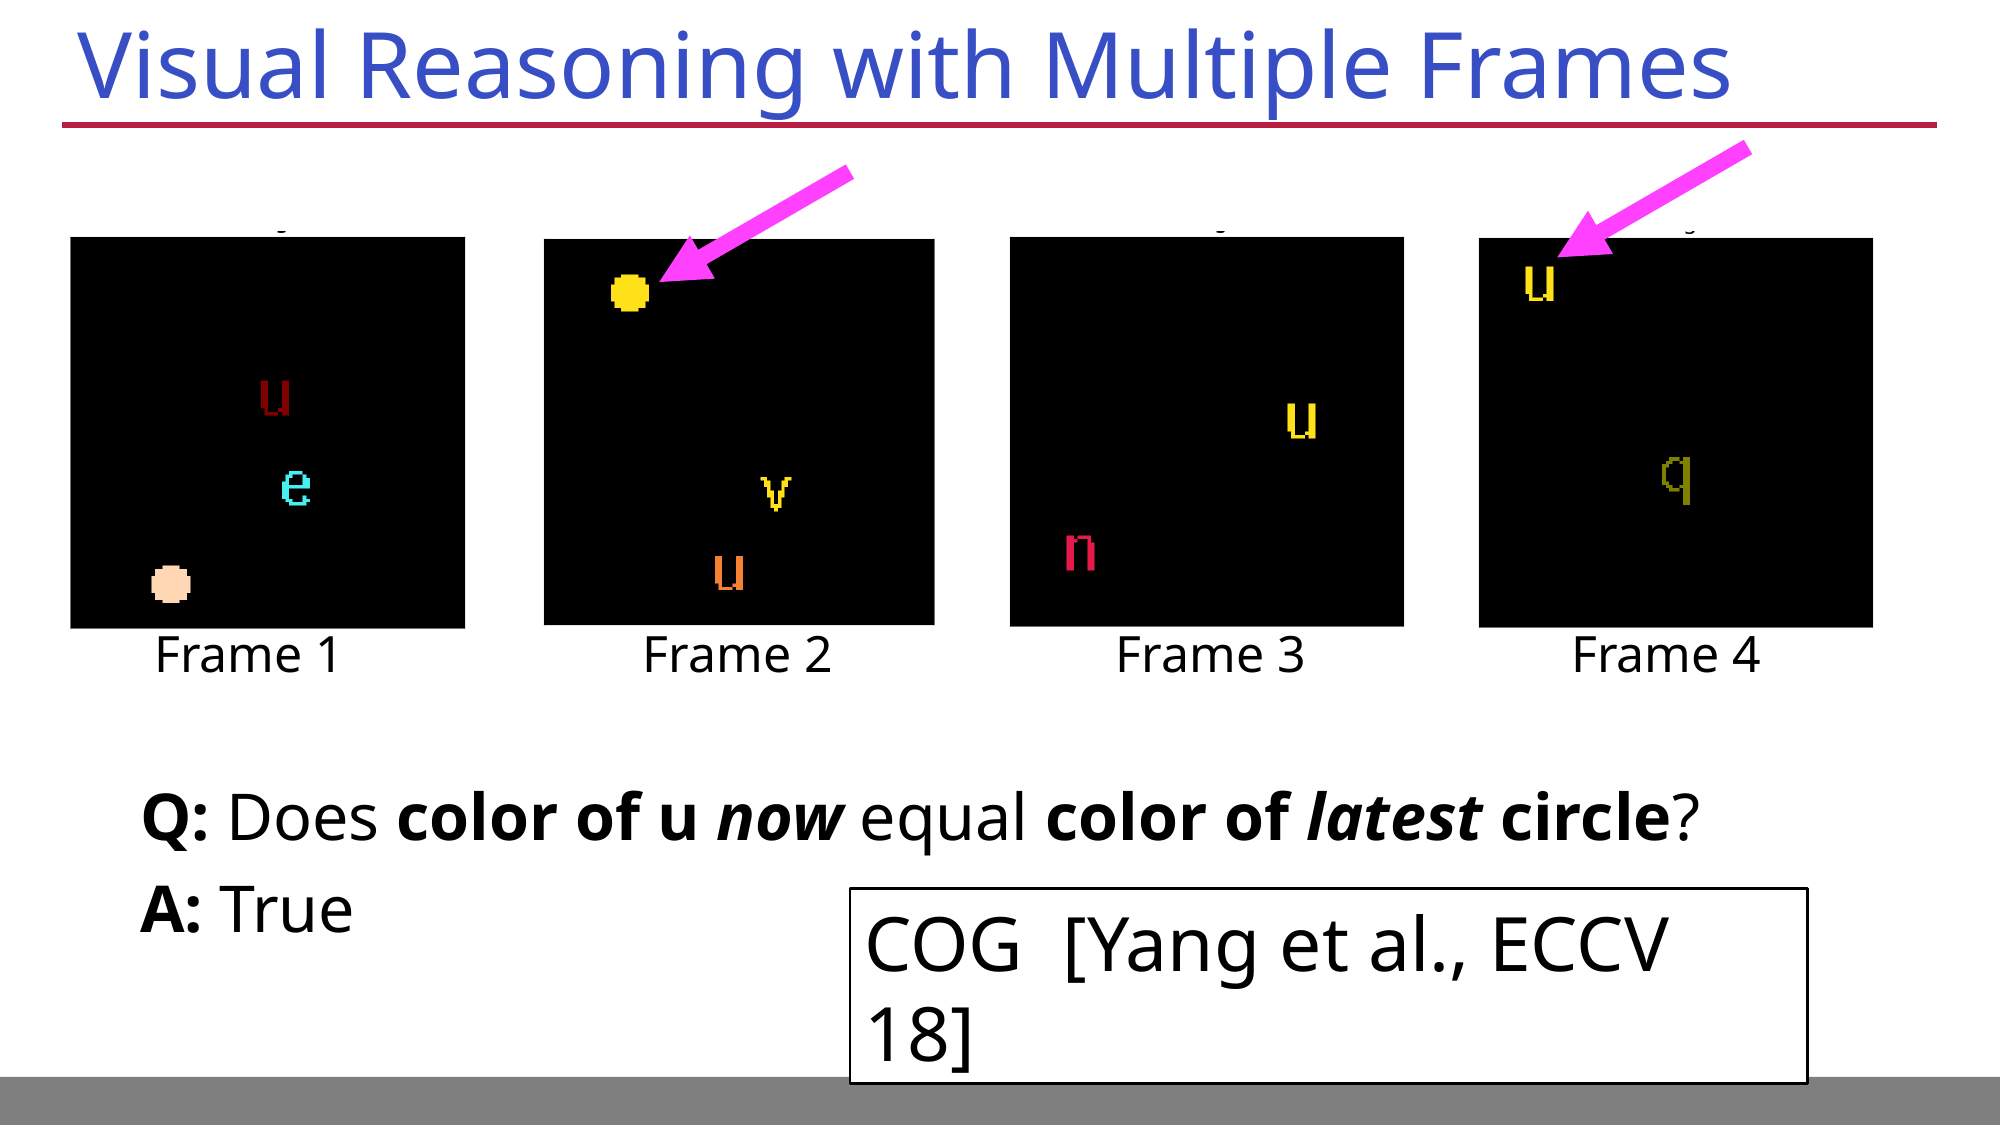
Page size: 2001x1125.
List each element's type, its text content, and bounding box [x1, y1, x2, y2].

text_box Frame 2 [628, 634, 848, 690]
list Q: Does color of u now equal color of latest circle? A: True [124, 752, 1754, 956]
title Visual Reasoning with Multiple Frames [62, 11, 1938, 122]
text_box Frame 1 [139, 634, 360, 690]
picture [1003, 231, 1408, 634]
picture [1471, 231, 1877, 634]
picture [62, 231, 474, 634]
text_box Frame 3 [1100, 634, 1321, 690]
picture [536, 231, 940, 634]
text_box Frame 4 [1556, 634, 1776, 690]
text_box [658, 171, 851, 283]
text_box COG [Yang et al., ECCV 18] [849, 887, 1809, 1085]
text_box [1557, 146, 1749, 258]
